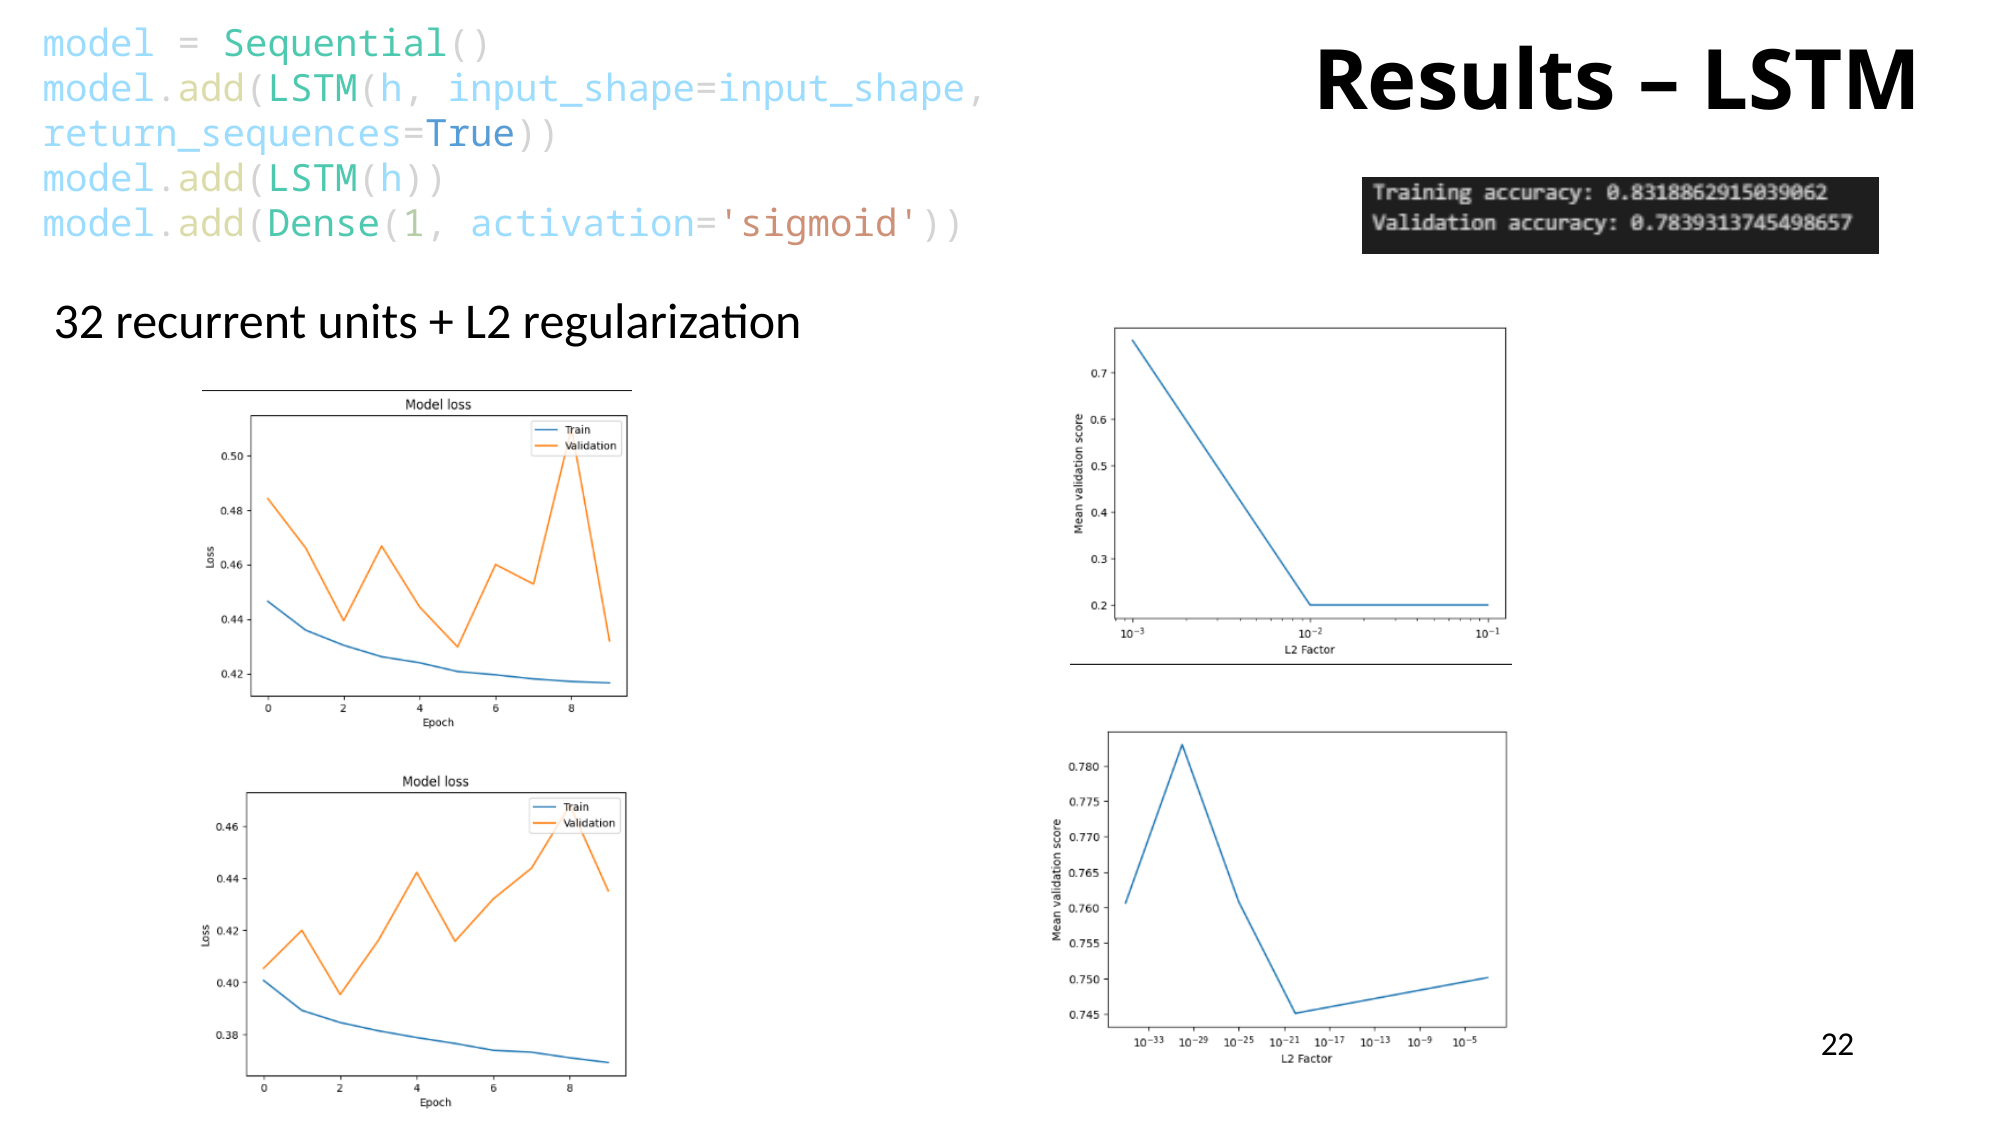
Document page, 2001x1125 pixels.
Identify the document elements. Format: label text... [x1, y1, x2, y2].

picture [202, 390, 632, 735]
picture [194, 769, 632, 1114]
picture [1070, 322, 1512, 665]
text_box Results – LSTM [1313, 25, 2000, 474]
slide_number 22 [1512, 1011, 1870, 1072]
text_box 32 recurrent units + L2 regularization [27, 296, 951, 356]
text_box model = Sequential() model.add(LSTM(h, input_shape=input_shape, return_sequences=True)) model.add(LSTM(h)) model.add(Dense(1, activation='sigmoid')) [27, 11, 1028, 296]
picture [1362, 177, 1879, 254]
picture [1049, 727, 1512, 1072]
